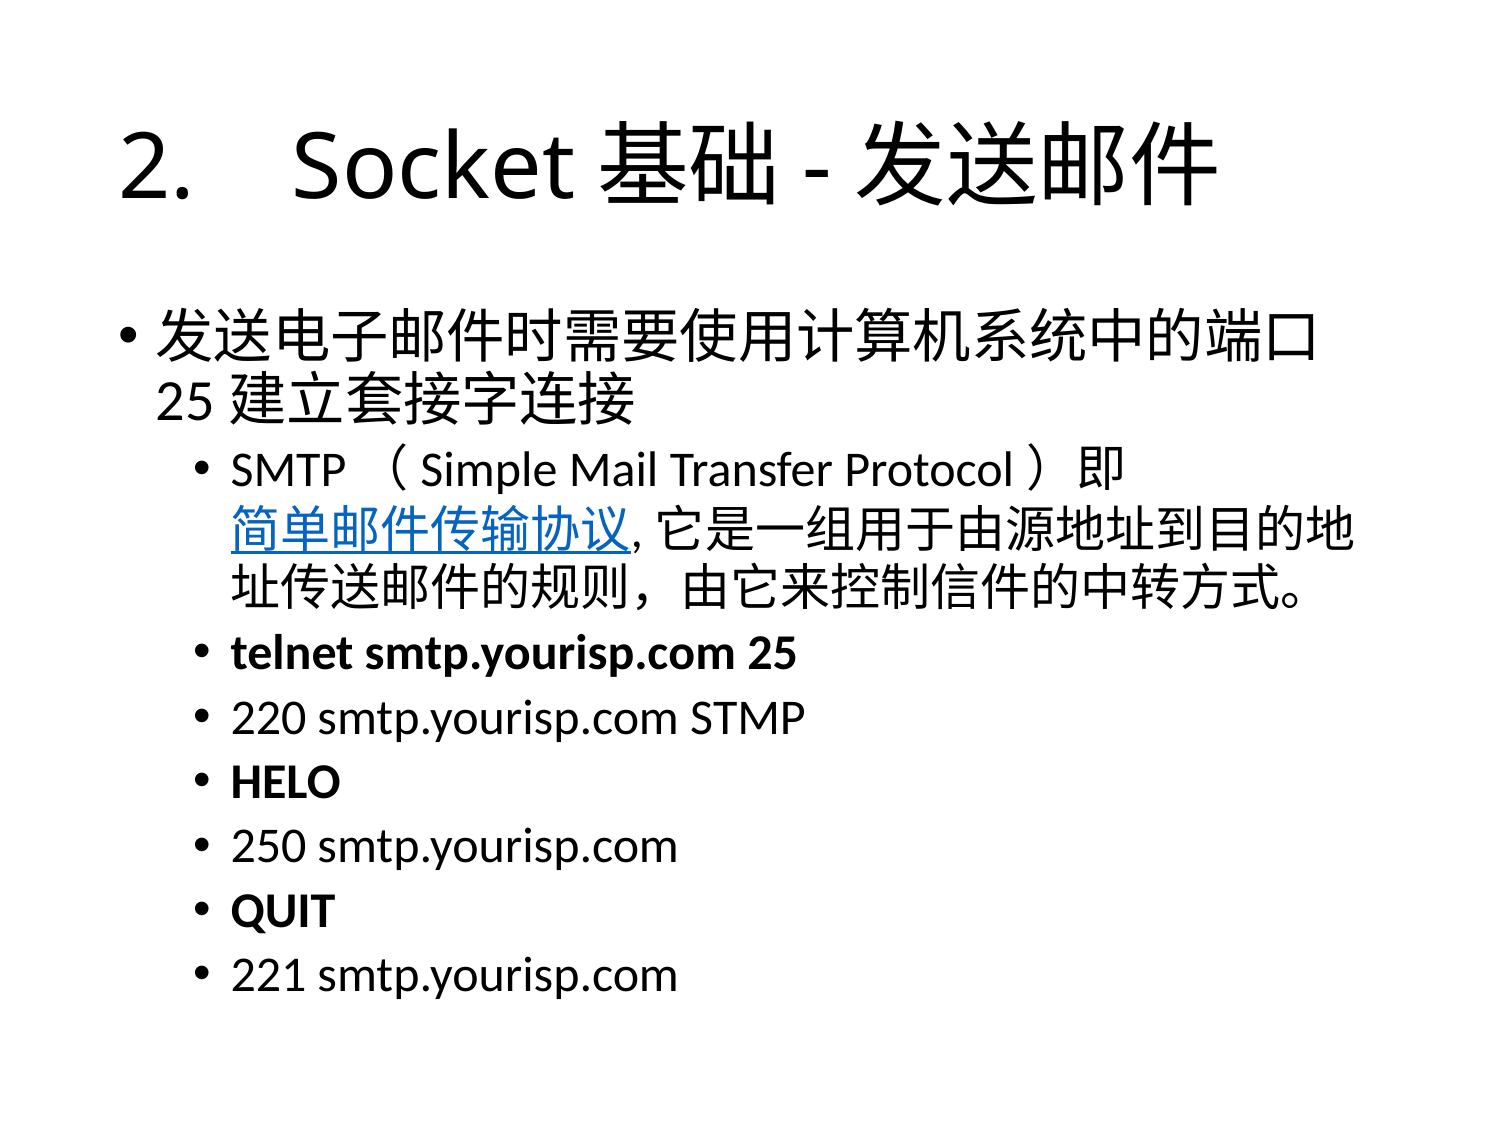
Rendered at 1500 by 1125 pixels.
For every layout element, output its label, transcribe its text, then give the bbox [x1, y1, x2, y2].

list 发送电子邮件时需要使用计算机系统中的端口25建立套接字连接 SMTP（Simple Mail Transfer Protocol）即简单邮件传输协议,它是一组用于由源地址到目的地址传送邮件的规则，由它来控制信件的中转方式。 telnet smtp.yourisp.com 25 220 smtp.yourisp.com STMP HELO 250 smtp.yourisp.com QUIT 221 smtp.yourisp.com [103, 299, 1397, 1014]
title 2. Socket基础-发送邮件 [103, 59, 1397, 278]
